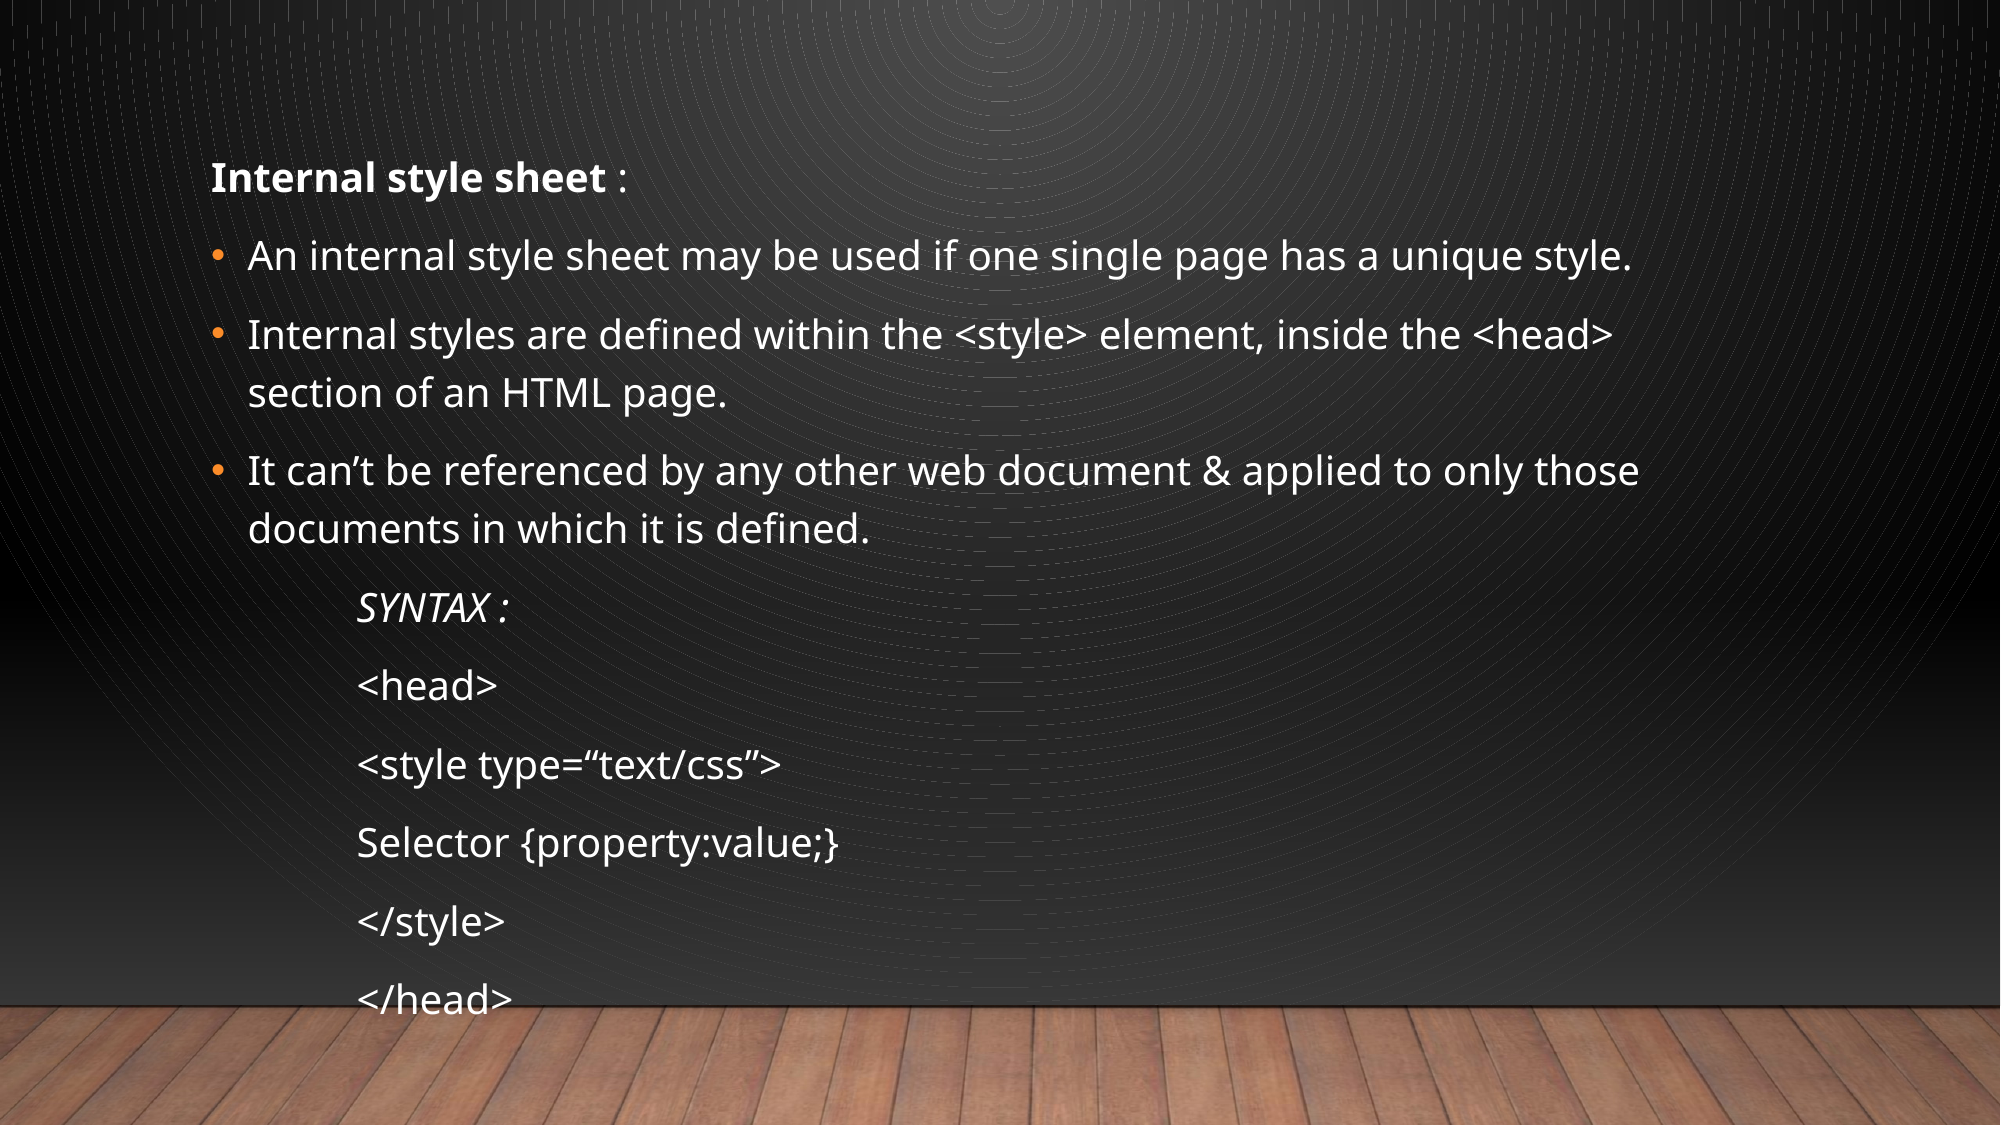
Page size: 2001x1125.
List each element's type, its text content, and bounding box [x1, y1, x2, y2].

picture [0, 1005, 2000, 1125]
list Internal style sheet : An internal style sheet may be used if one single page has a unique style. Internal styles are defined within the <style> element, inside the <head> section of an HTML page. It can’t be referenced by any other web document & applied to only those documents in which it is defined. SYNTAX : <head> <style type=“text/css”> Selector {property:value;} </style> </head> [196, 134, 1664, 1079]
